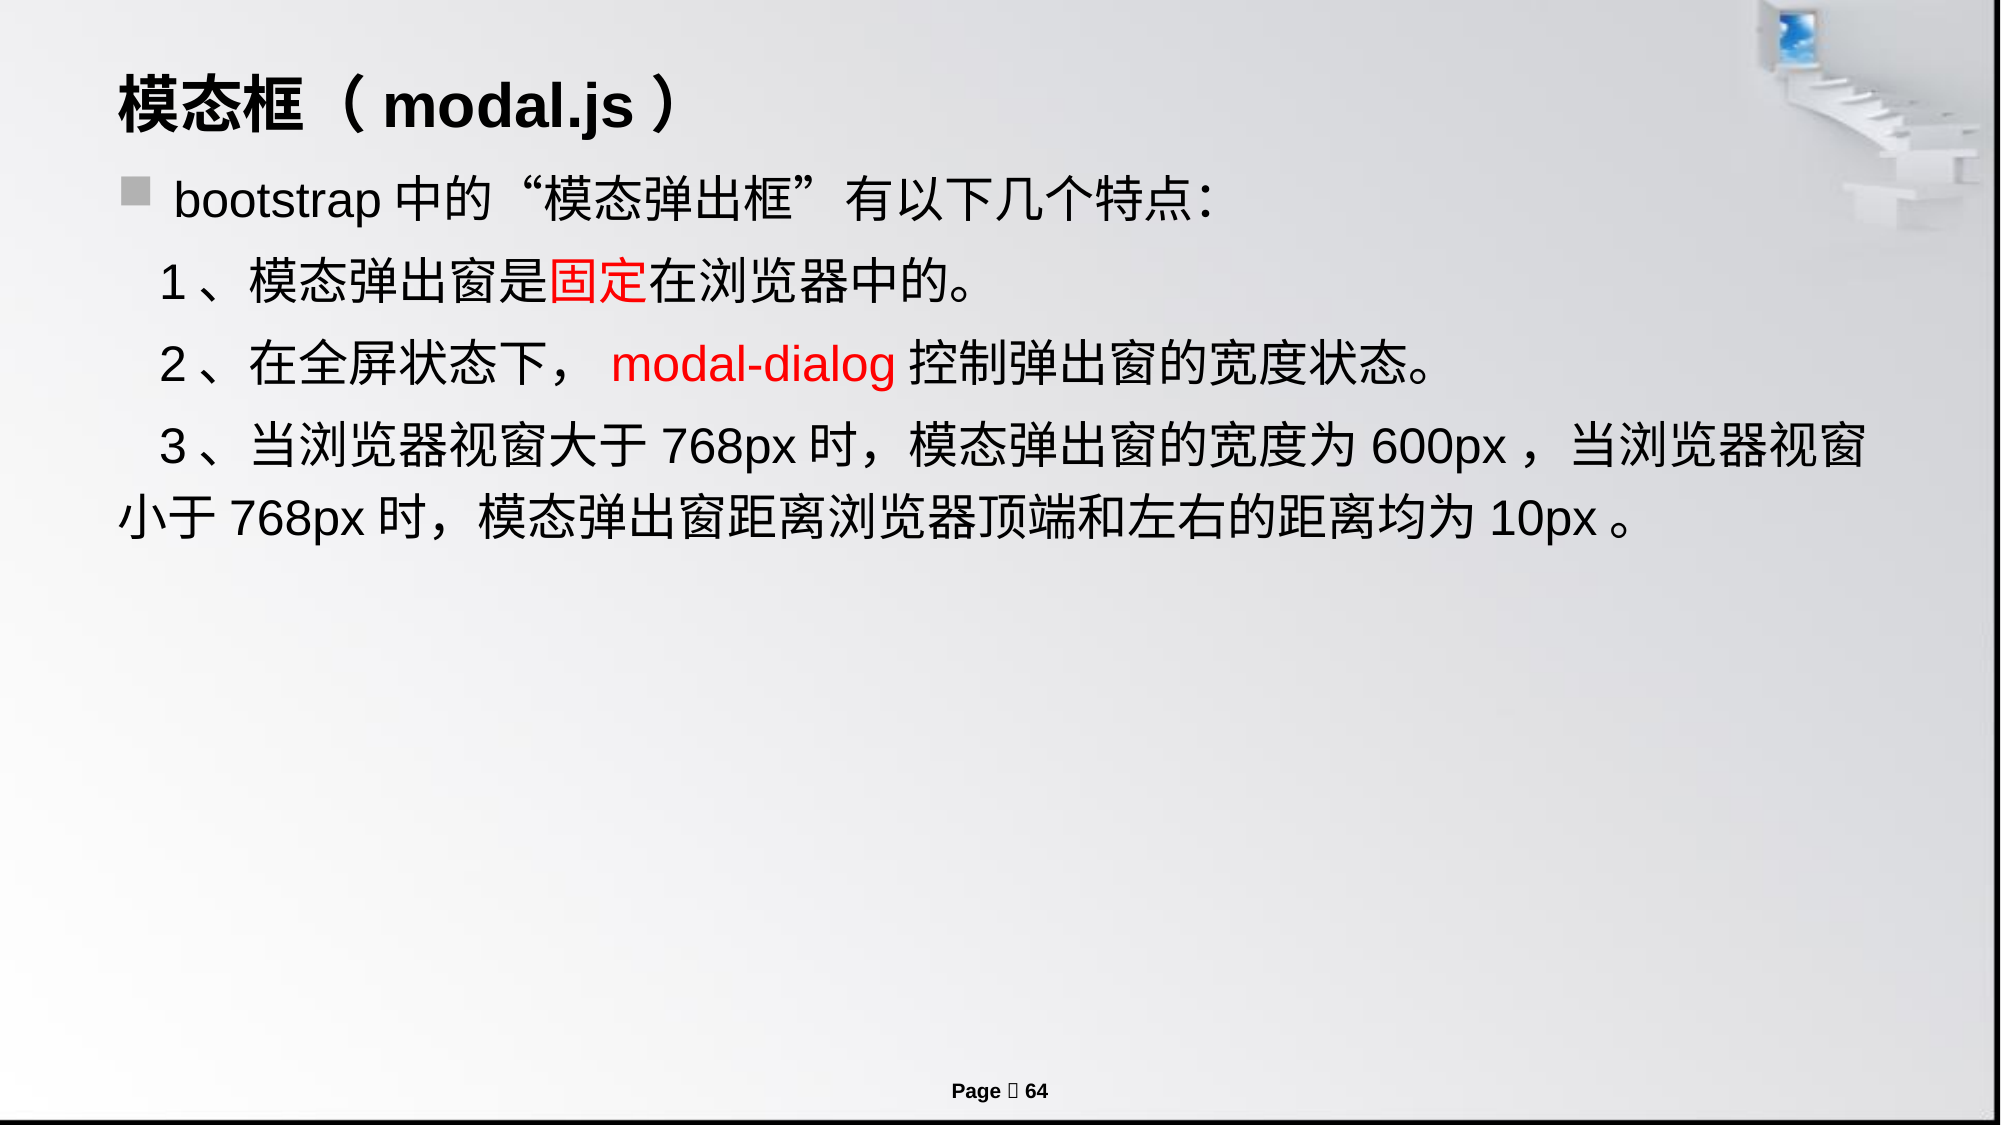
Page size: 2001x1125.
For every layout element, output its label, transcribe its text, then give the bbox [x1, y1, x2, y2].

picture [0, 0, 2001, 1125]
list bootstrap中的“模态弹出框”有以下几个特点： 1、模态弹出窗是固定在浏览器中的。 2、在全屏状态下，modal-dialog控制弹出窗的宽度状态。 3、当浏览器视窗大于768px时，模态弹出窗的宽度为600px，当浏览器视窗小于768px时，模态弹出窗距离浏览器顶端和左右的距离均为10px。 [102, 147, 1898, 1072]
title 模态框（modal.js） [102, 30, 1899, 174]
